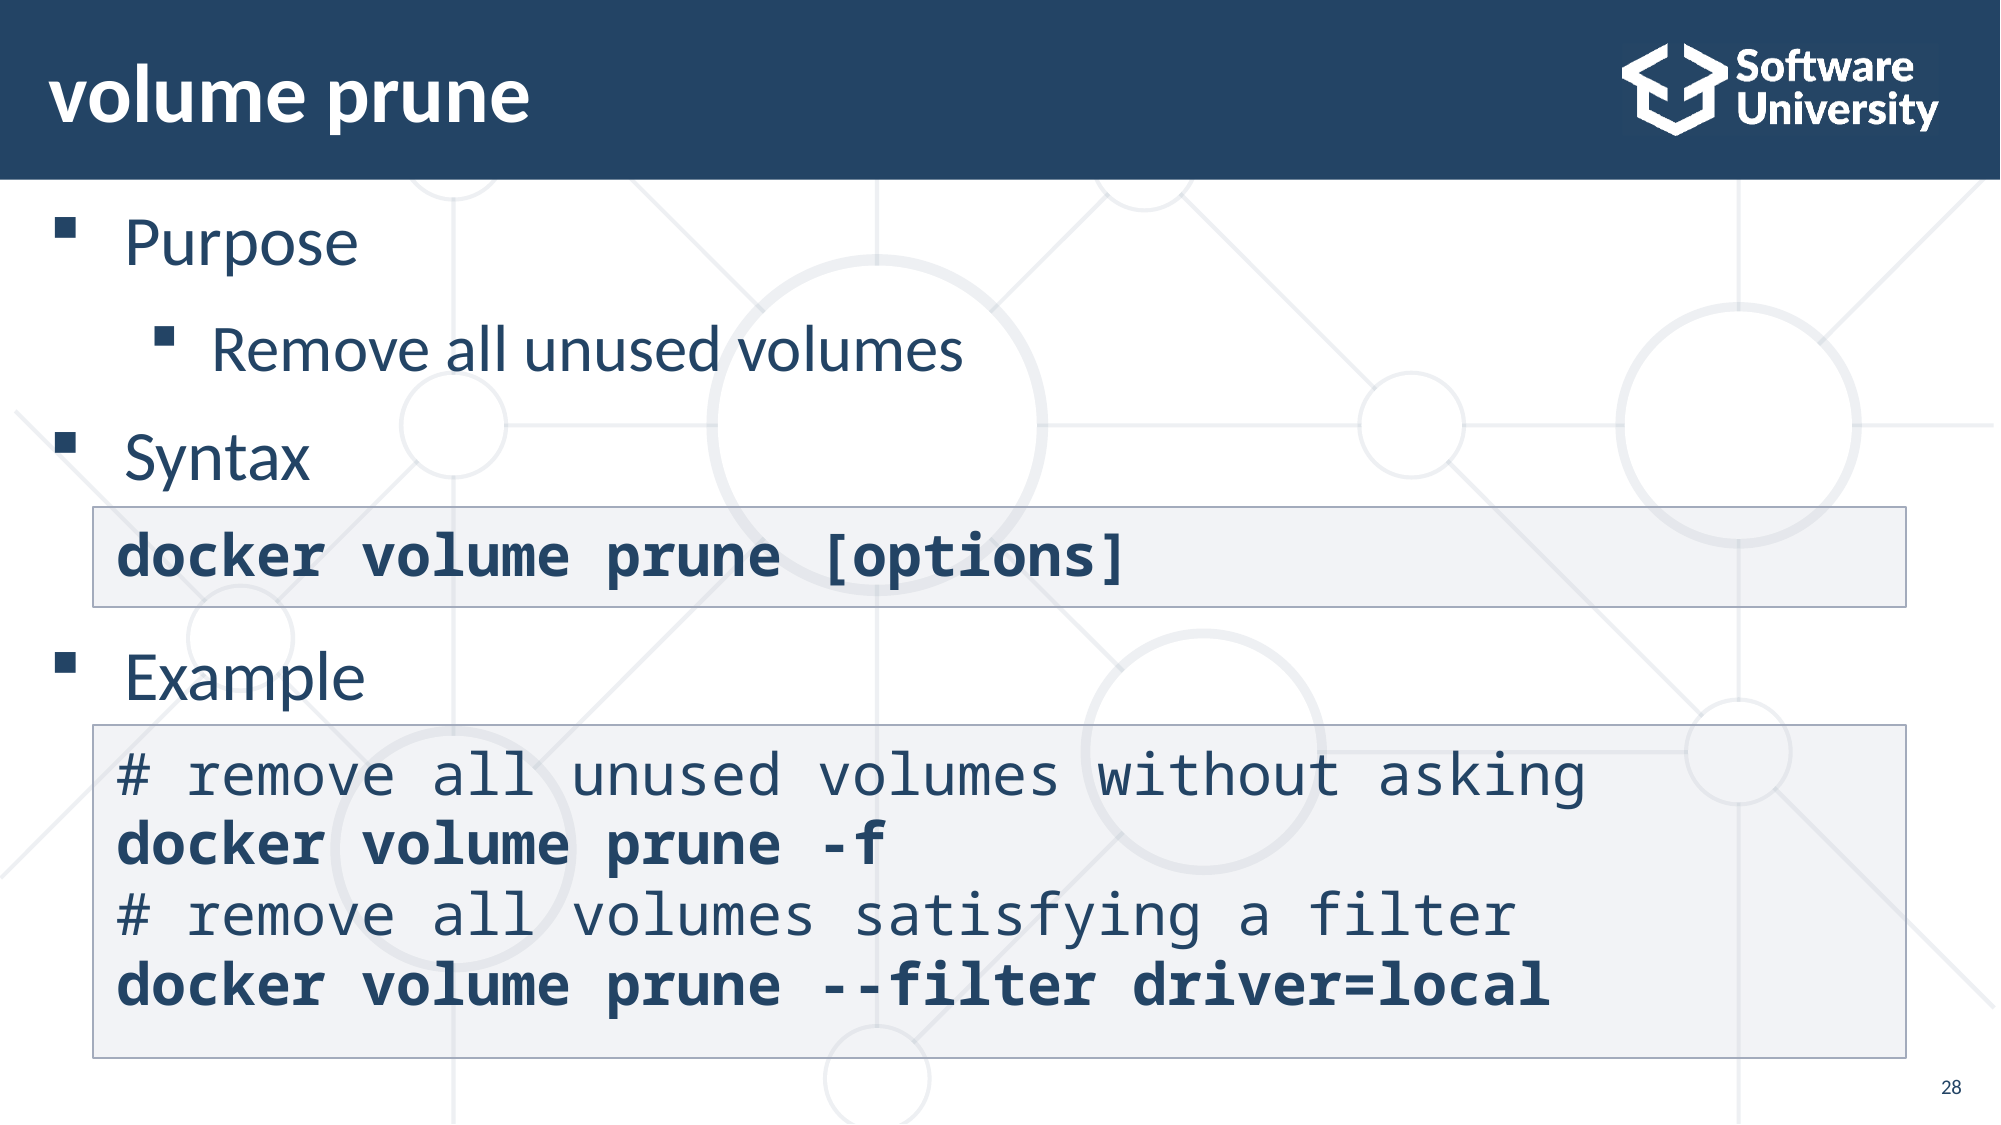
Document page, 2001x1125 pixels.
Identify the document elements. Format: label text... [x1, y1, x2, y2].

picture [1622, 43, 1939, 136]
text_box # remove all unused volumes without asking docker volume prune -f # remove all volumes satisfying a filter docker volume prune --filter driver=local [93, 724, 1906, 1059]
list Purpose Remove all unused volumes Syntax Example [31, 188, 1968, 1103]
title volume prune [31, 16, 1591, 162]
text_box docker volume prune [options] [93, 506, 1906, 607]
